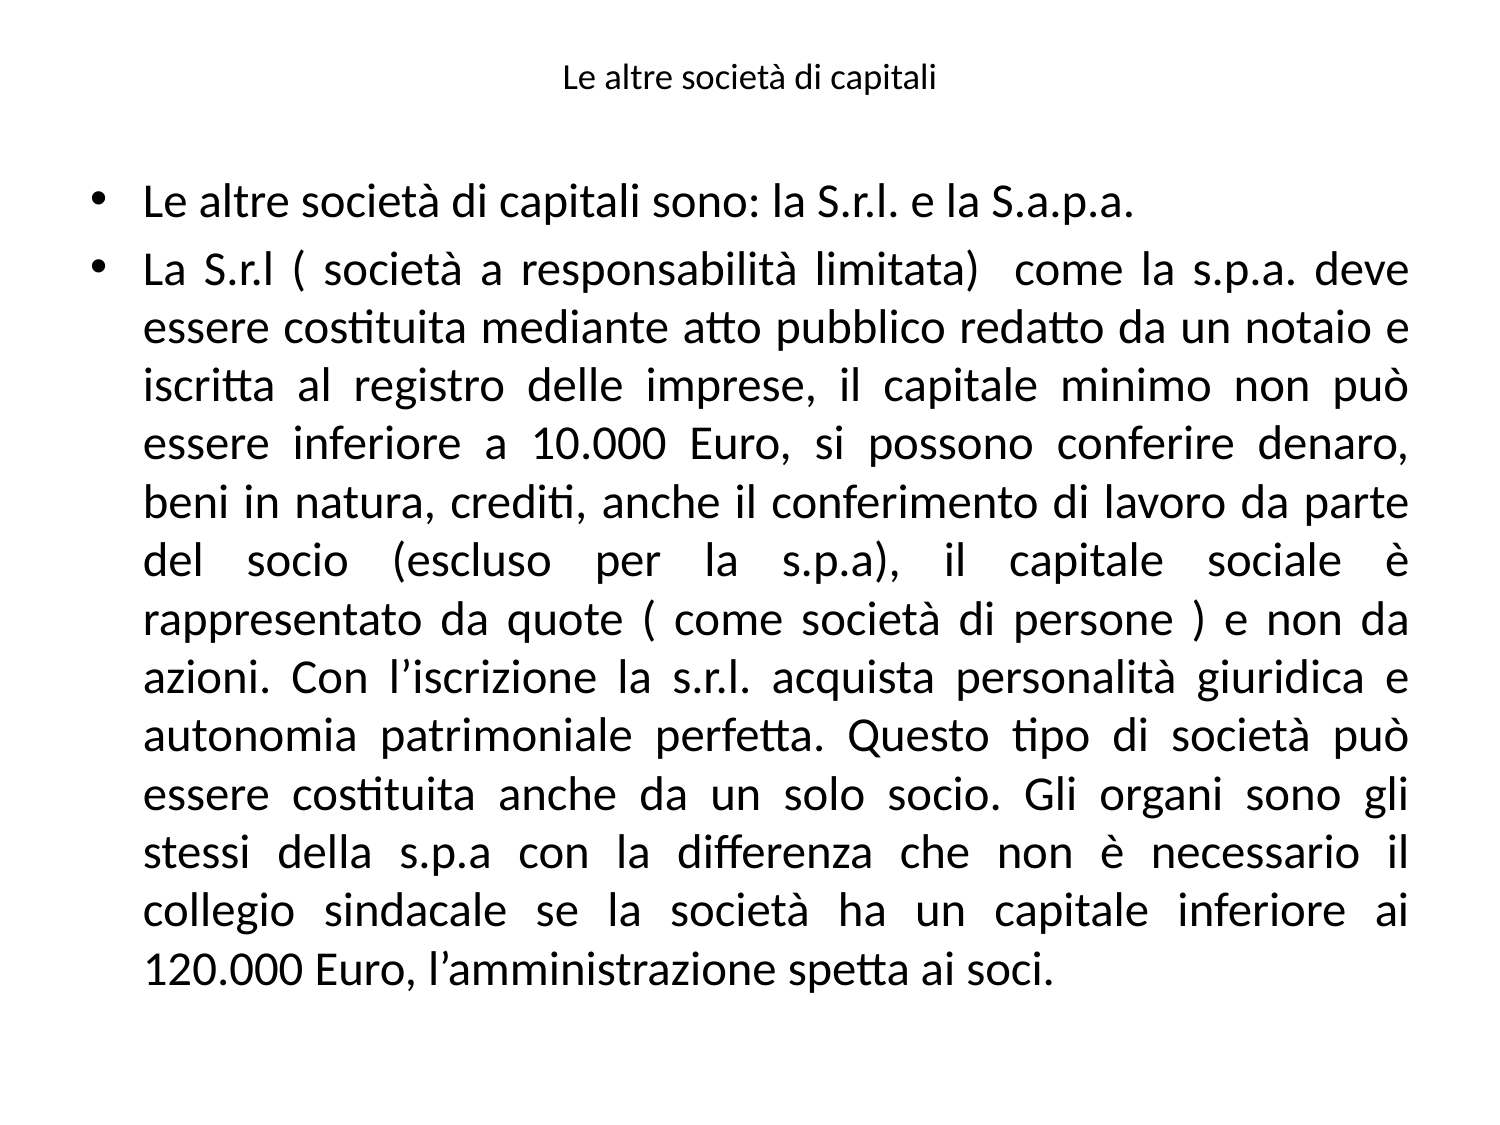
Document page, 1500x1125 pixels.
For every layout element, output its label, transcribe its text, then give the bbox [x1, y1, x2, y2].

title Le altre società di capitali [75, 45, 1425, 149]
list Le altre società di capitali sono: la S.r.l. e la S.a.p.a. La S.r.l ( società a responsabilità limitata) come la s.p.a. deve essere costituita mediante atto pubblico redatto da un notaio e iscritta al registro delle imprese, il capitale minimo non può essere inferiore a 10.000 Euro, si possono conferire denaro, beni in natura, crediti, anche il conferimento di lavoro da parte del socio (escluso per la s.p.a), il capitale sociale è rappresentato da quote ( come società di persone ) e non da azioni. Con l’iscrizione la s.r.l. acquista personalità giuridica e autonomia patrimoniale perfetta. Questo tipo di società può essere costituita anche da un solo socio. Gli organi sono gli stessi della s.p.a con la differenza che non è necessario il collegio sindacale se la società ha un capitale inferiore ai 120.000 Euro, l’amministrazione spetta ai soci. [75, 160, 1425, 1005]
